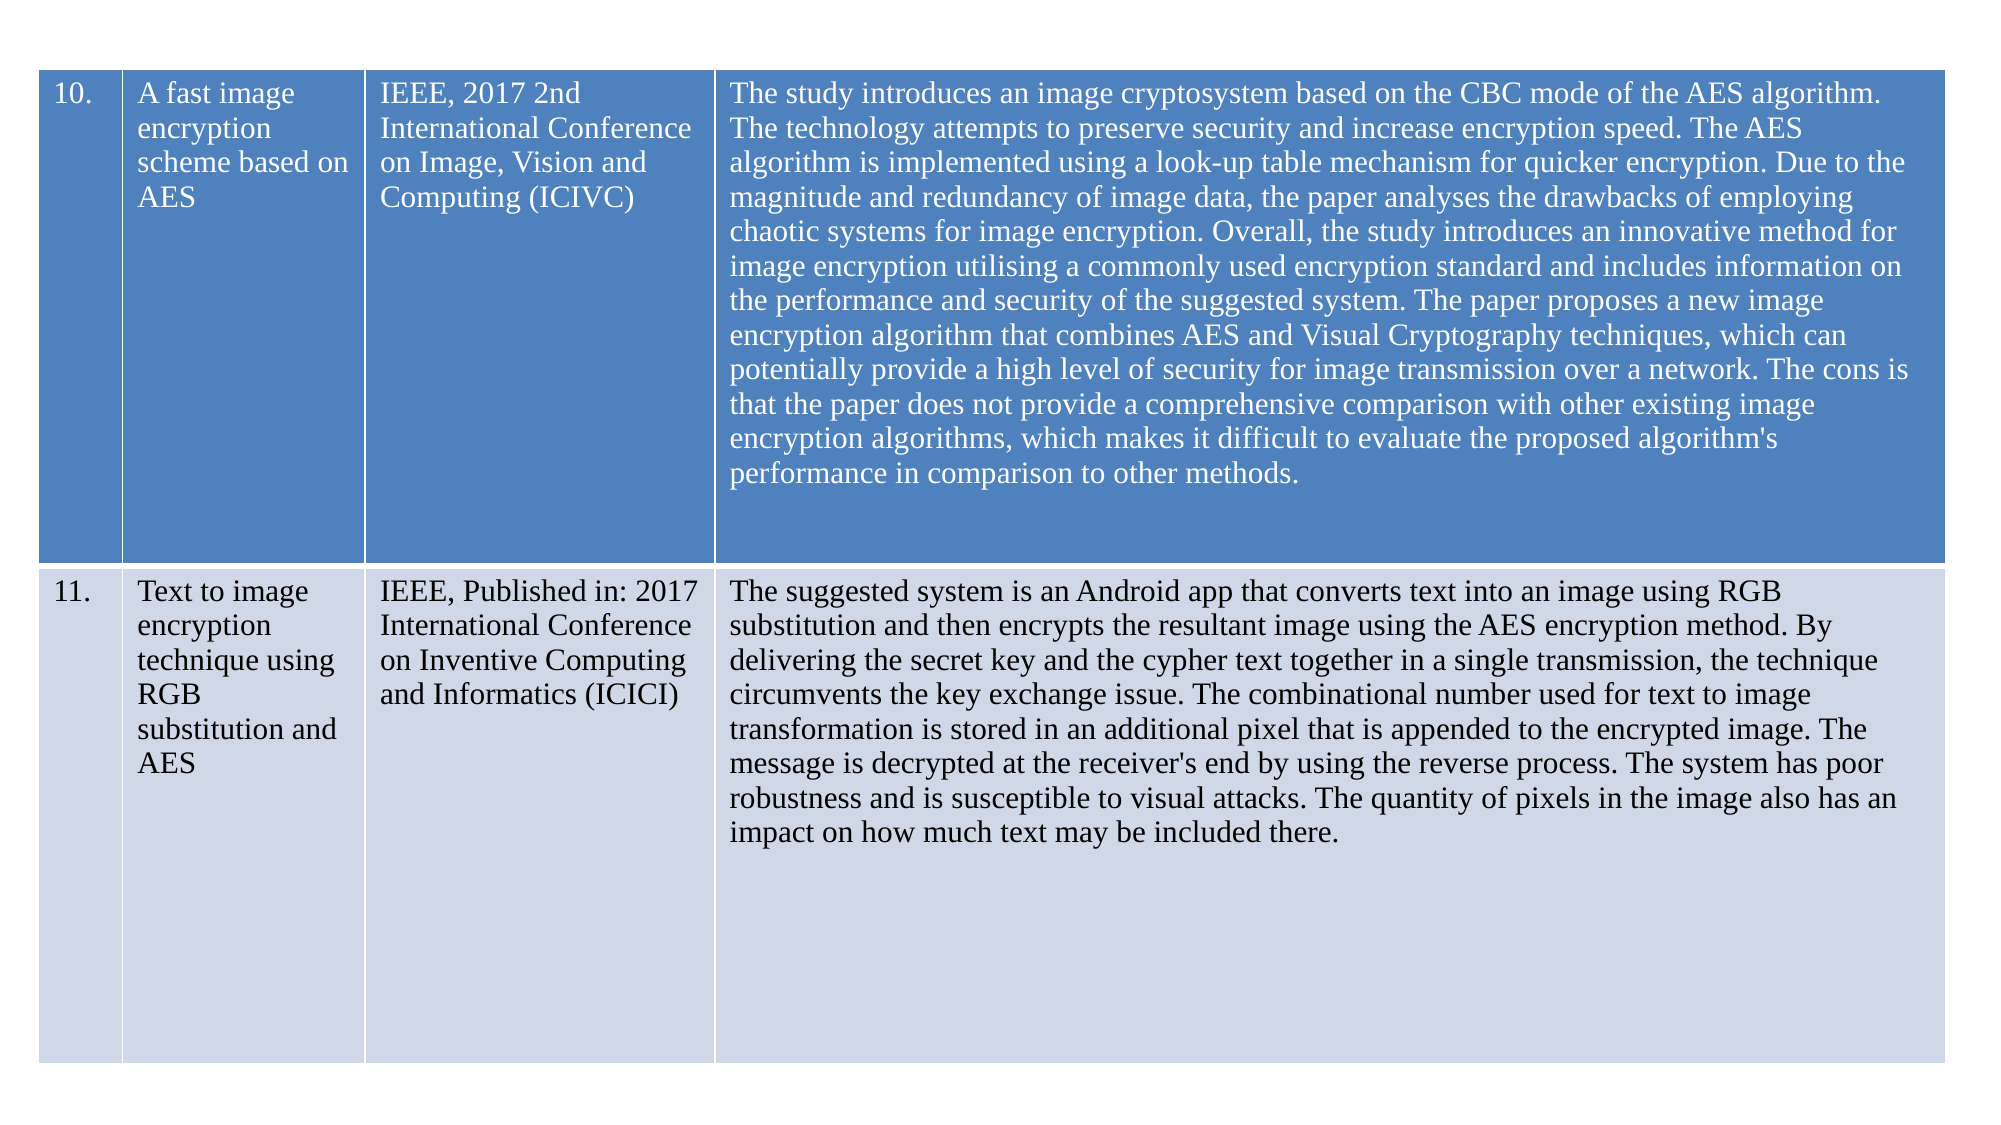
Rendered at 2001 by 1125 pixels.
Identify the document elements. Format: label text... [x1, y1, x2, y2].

table_cell Text to image encryption technique using RGB substitution and AES [123, 569, 364, 1063]
table_cell IEEE, Published in: 2017 International Conference on Inventive Computing and Informatics (ICICI) [366, 569, 714, 1063]
table_header A fast image encryption scheme based on AES [123, 70, 364, 563]
table_header IEEE, 2017 2nd International Conference on Image, Vision and Computing (ICIVC) [366, 70, 714, 563]
table_header The study introduces an image cryptosystem based on the CBC mode of the AES algorithm. The technology attempts to preserve security and increase encryption speed. The AES algorithm is implemented using a look-up table mechanism for quicker encryption. Due to the magnitude and redundancy of image data, the paper analyses the drawbacks of employing chaotic systems for image encryption. Overall, the study introduces an innovative method for image encryption utilising a commonly used encryption standard and includes information on the performance and security of the suggested system. The paper proposes a new image encryption algorithm that combines AES and Visual Cryptography techniques, which can potentially provide a high level of security for image transmission over a network. The cons is that the paper does not provide a comprehensive comparison with other existing image encryption algorithms, which makes it difficult to evaluate the proposed algorithm's performance in comparison to other methods. [716, 70, 1945, 563]
table_cell The suggested system is an Android app that converts text into an image using RGB substitution and then encrypts the resultant image using the AES encryption method. By delivering the secret key and the cypher text together in a single transmission, the technique circumvents the key exchange issue. The combinational number used for text to image transformation is stored in an additional pixel that is appended to the encrypted image. The message is decrypted at the receiver's end by using the reverse process. The system has poor robustness and is susceptible to visual attacks. The quantity of pixels in the image also has an impact on how much text may be included there. [716, 569, 1945, 1063]
table_cell 11. [39, 569, 122, 1063]
table_header 10. [39, 70, 122, 563]
